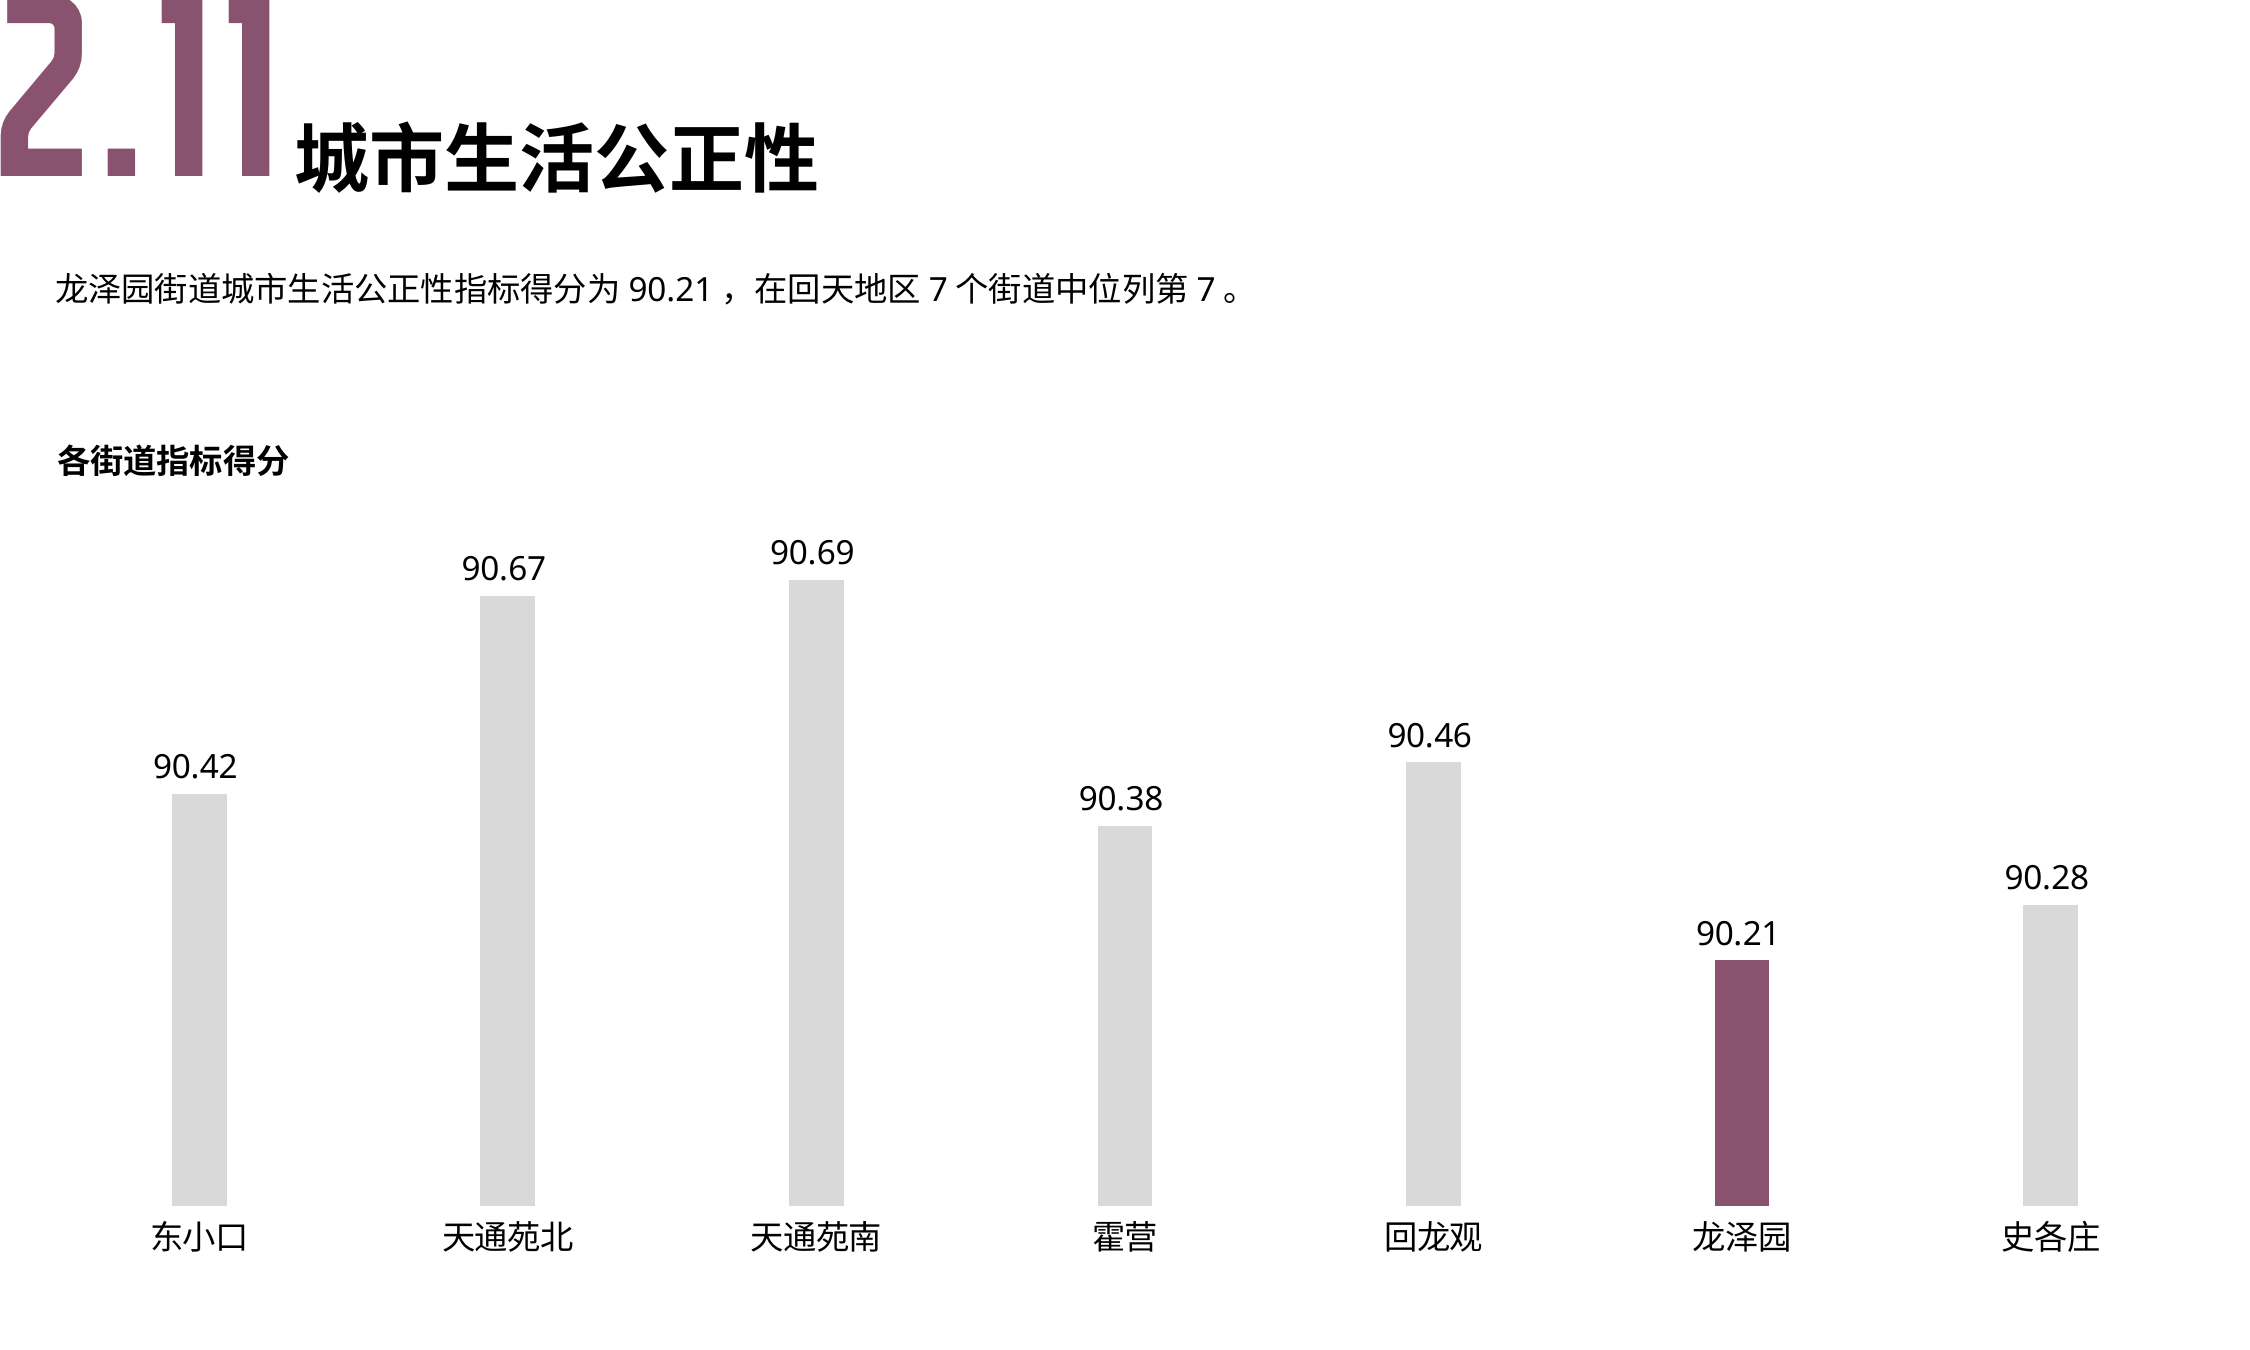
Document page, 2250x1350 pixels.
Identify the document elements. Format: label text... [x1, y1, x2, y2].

text_box 城市生活公正性 [450, 58, 872, 209]
text_box 各街道指标得分 [42, 432, 305, 477]
picture [0, 0, 450, 330]
text_box 龙泽园街道城市生活公正性指标得分为90.21，在回天地区7个街道中位列第7。 [450, 260, 2210, 316]
chart [0, 477, 2250, 1275]
